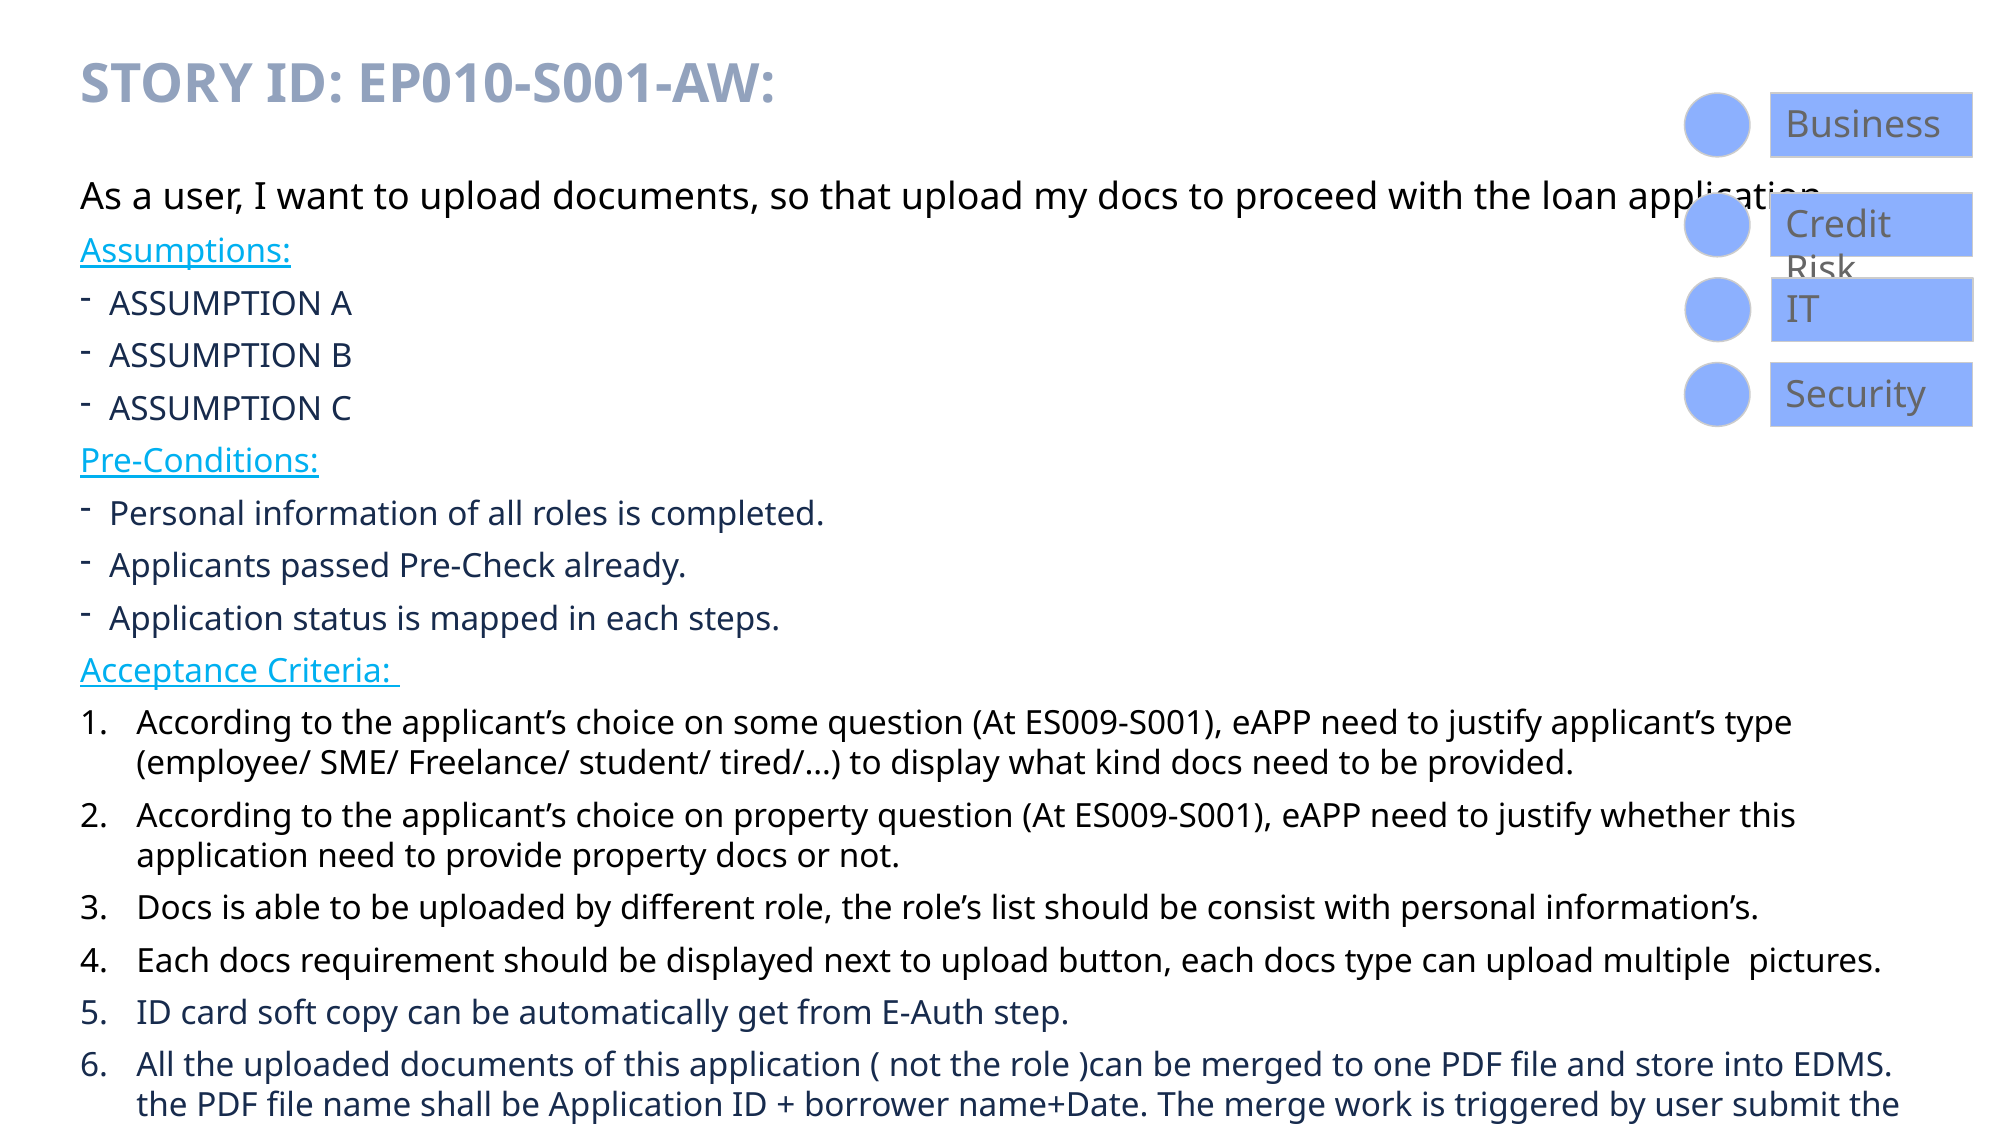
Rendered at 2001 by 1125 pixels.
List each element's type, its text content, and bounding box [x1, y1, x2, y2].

text_box [1682, 190, 1753, 259]
text_box Business [1769, 91, 1974, 159]
text_box [1682, 360, 1753, 429]
text_box Security [1769, 361, 1974, 428]
text_box [1682, 90, 1753, 159]
text_box [1683, 275, 1753, 344]
title Story ID: EP010-S001-AW: [80, 56, 1922, 172]
list As a user, I want to upload documents, so that upload my docs to proceed with the loan application. Assumptions: ASSUMPTION A ASSUMPTION B ASSUMPTION C Pre-Conditions: Personal information of all roles is completed. Applicants passed Pre-Check already. Application status is mapped in each steps. Acceptance Criteria: According to the applicant’s choice on some question (At ES009-S001), eAPP need to justify applicant’s type (employee/ SME/ Freelance/ student/ tired/…) to display what kind docs need to be provided. According to the applicant’s choice on property question (At ES009-S001), eAPP need to justify whether this application need to provide property docs or not. Docs is able to be uploaded by different role, the role’s list should be consist with personal information’s. Each docs requirement should be displayed next to upload button, each docs type can upload multiple pictures. ID card soft copy can be automatically get from E-Auth step. All the uploaded documents of this application ( not the role )can be merged to one PDF file and store into EDMS. the PDF file name shall be Application ID + borrower name+Date. The merge work is triggered by user submit the application. Uploaded documents can be pre-viewed in E-app platform and also can be reviewed and download in GCAP and can be viewed, and re-uploaded in DFE. DFE can also upload documents into eDMS for this application. Docs type should be divided mandatory and optional by different color. After uploading successfully, applicants should see what docs upload already. The docs can be uploaded by taking picture or selecting in phone’s gallery. Considering of policy update, all these docs rules should be changed by admin, not need to system CR. Add a button ‘submit application’, if click this button, the application will go to GCAP for scoring and follow existing acceptance process. If score is less than XXX, the notification should be add one more reminder: ”please bring all your docs when F&I invite you for contract signing” Only all mandatory docs uploaded, no matter which role get 100% uploading, the button of ‘submit application’ is able to click, otherwise, the button is disable. According to scoring by GCAP, show different wording to user to guide how to do in next. If verify docs is needed by F&I during contract signing step, DFE will pop-up a window when F&I start “initiation” process, to remind F&I need to verify and review the loan docs. [80, 172, 1922, 1109]
text_box IT [1769, 276, 1975, 344]
text_box Credit Risk [1769, 191, 1974, 259]
